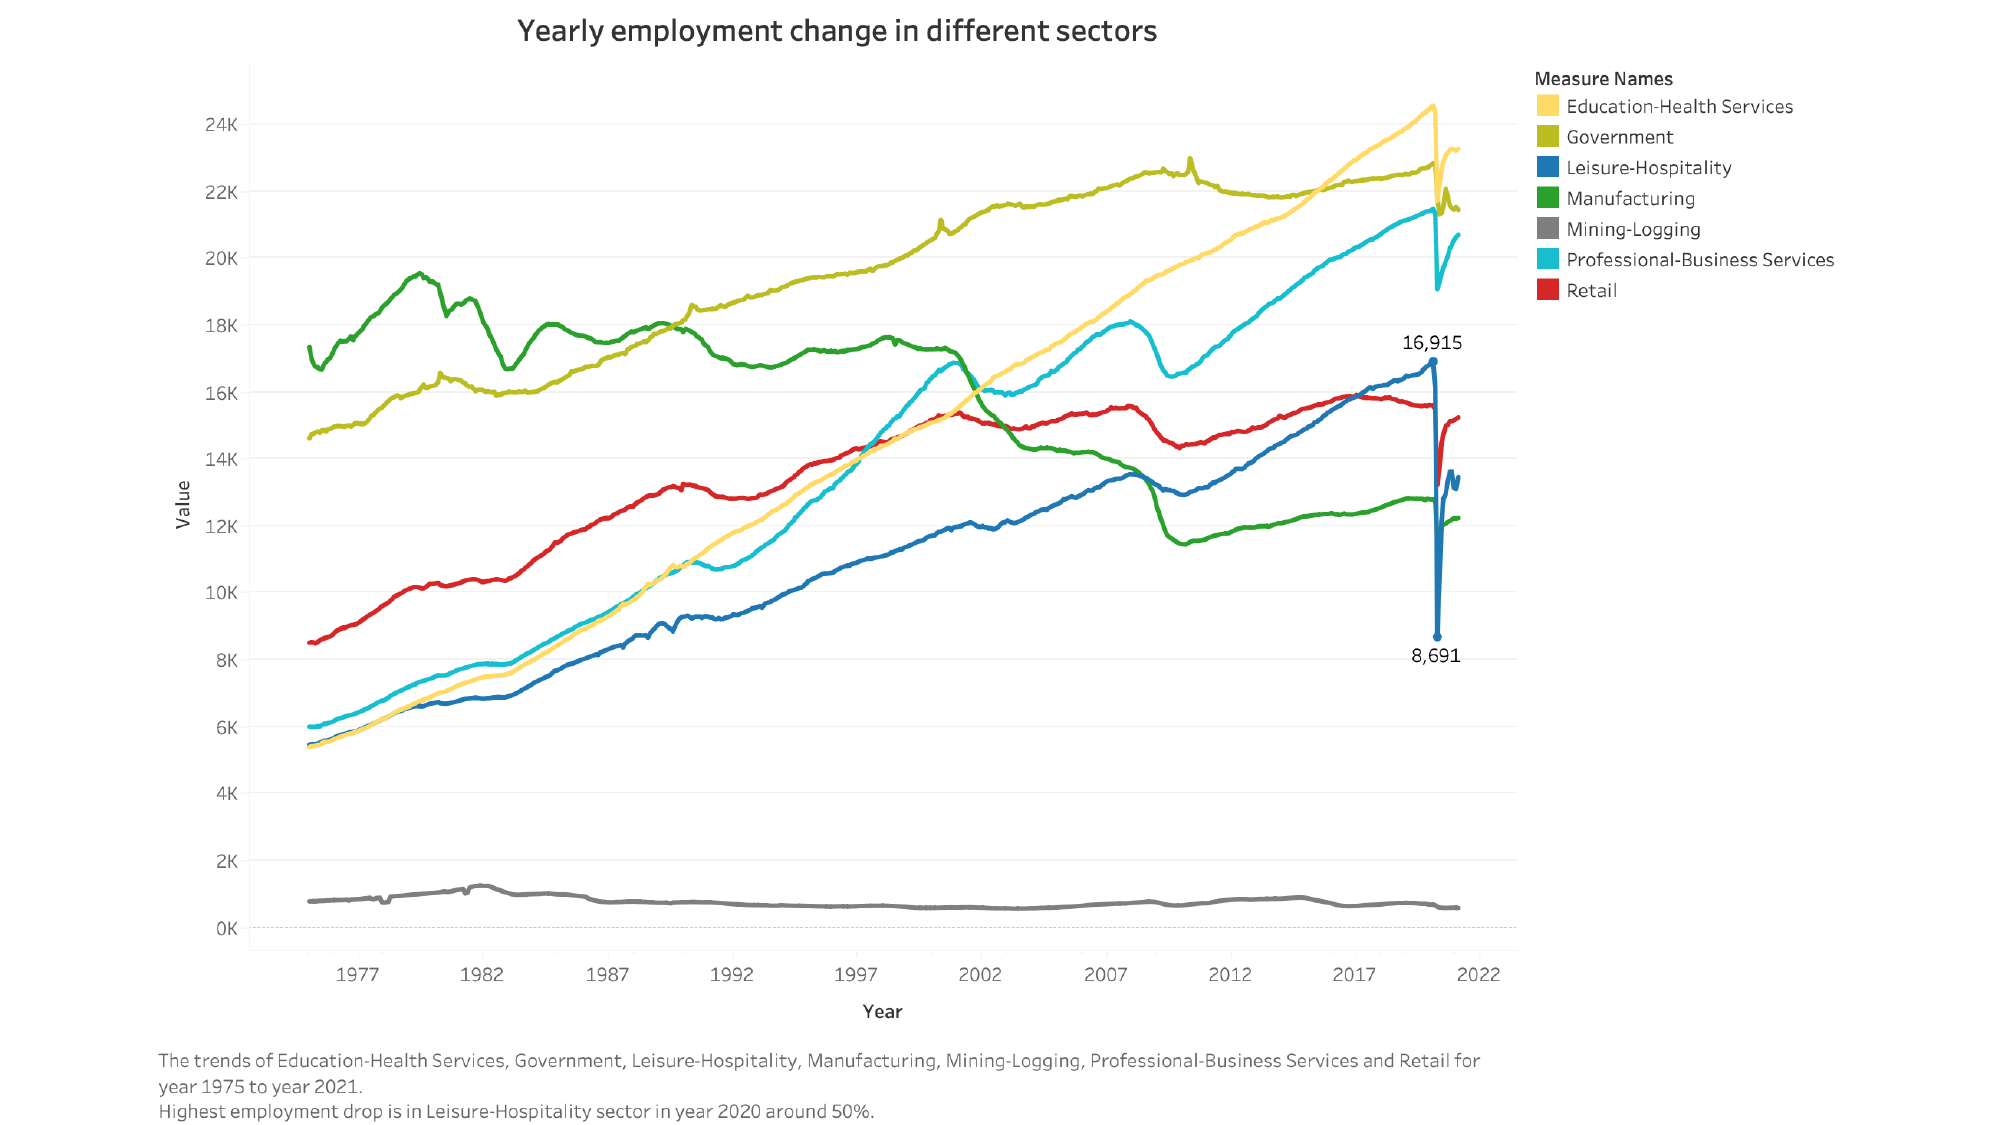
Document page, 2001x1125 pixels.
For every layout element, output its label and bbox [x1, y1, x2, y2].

picture [158, 0, 1842, 1125]
